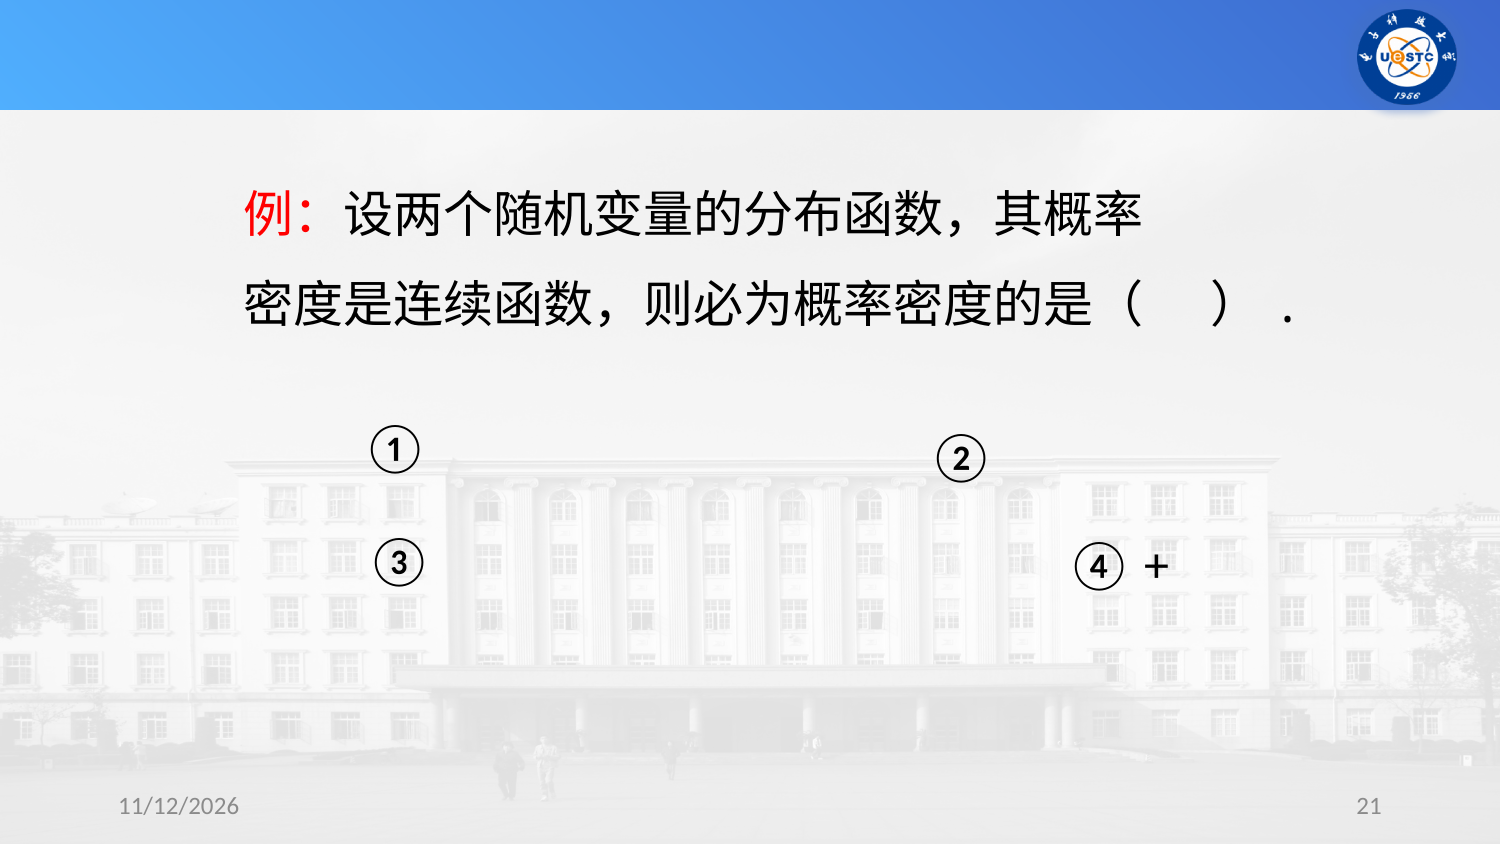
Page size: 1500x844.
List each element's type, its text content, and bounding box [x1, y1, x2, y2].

picture [1357, 9, 1456, 104]
slide_number 21 [1059, 782, 1397, 827]
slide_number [103, 782, 441, 827]
